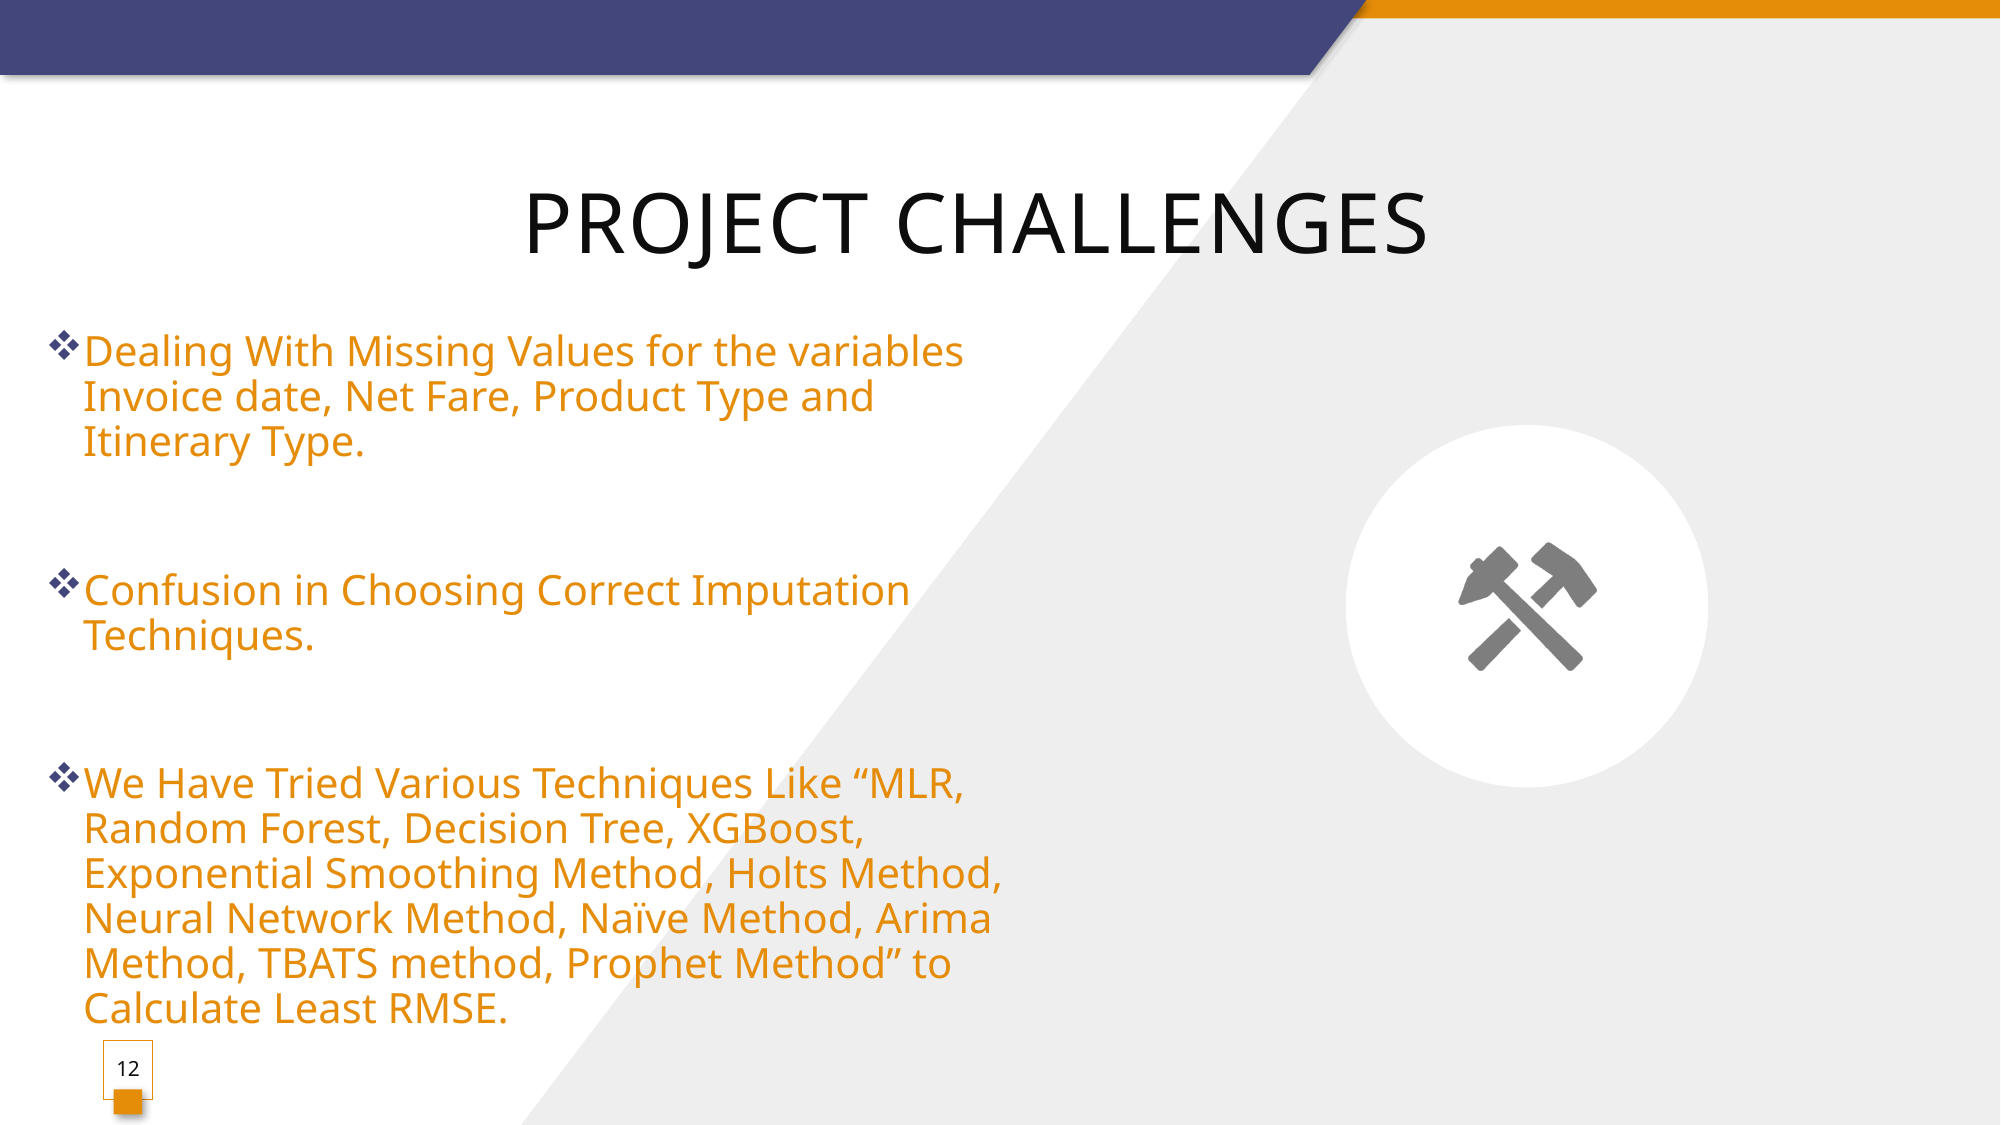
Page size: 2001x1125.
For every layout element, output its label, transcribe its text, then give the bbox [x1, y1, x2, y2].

slide_number 12 [103, 1040, 153, 1100]
text_box [113, 1089, 143, 1115]
title Project Challenges [90, 162, 1863, 279]
picture [1451, 530, 1603, 682]
chart [1237, 349, 1817, 920]
text_box Dealing With Missing Values for the variables Invoice date, Net Fare, Product Type and Itinerary Type. Confusion in Choosing Correct Imputation Techniques. We Have Tried Various Techniques Like “MLR, Random Forest, Decision Tree, XGBoost, Exponential Smoothing Method, Holts Method, Neural Network Method, Naïve Method, Arima Method, TBATS method, Prophet Method” to Calculate Least RMSE. [30, 323, 1048, 920]
